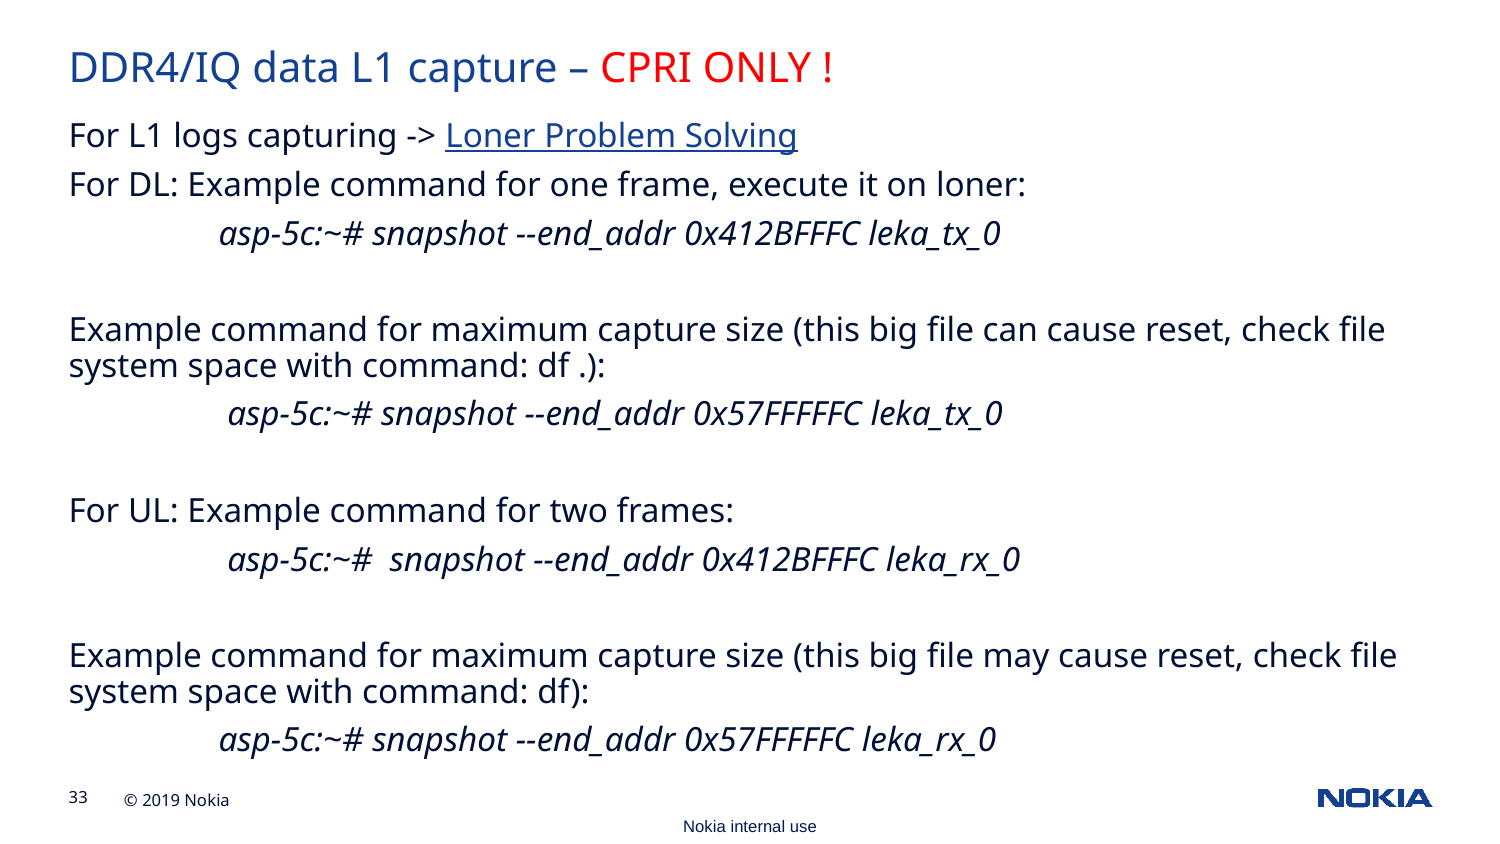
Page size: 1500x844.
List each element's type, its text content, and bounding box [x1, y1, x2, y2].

list DDR4/IQ data L1 capture – CPRI ONLY ! [68, 46, 1432, 97]
list For L1 logs capturing -> Loner Problem Solving For DL: Example command for one frame, execute it on loner: asp-5c:~# snapshot --end_addr 0x412BFFFC leka_tx_0 Example command for maximum capture size (this big file can cause reset, check file system space with command: df .): asp-5c:~# snapshot --end_addr 0x57FFFFFC leka_tx_0 For UL: Example command for two frames: asp-5c:~# snapshot --end_addr 0x412BFFFC leka_rx_0 Example command for maximum capture size (this big file may cause reset, check file system space with command: df): asp-5c:~# snapshot --end_addr 0x57FFFFFC leka_rx_0 [68, 114, 1432, 762]
picture [1292, 762, 1458, 833]
